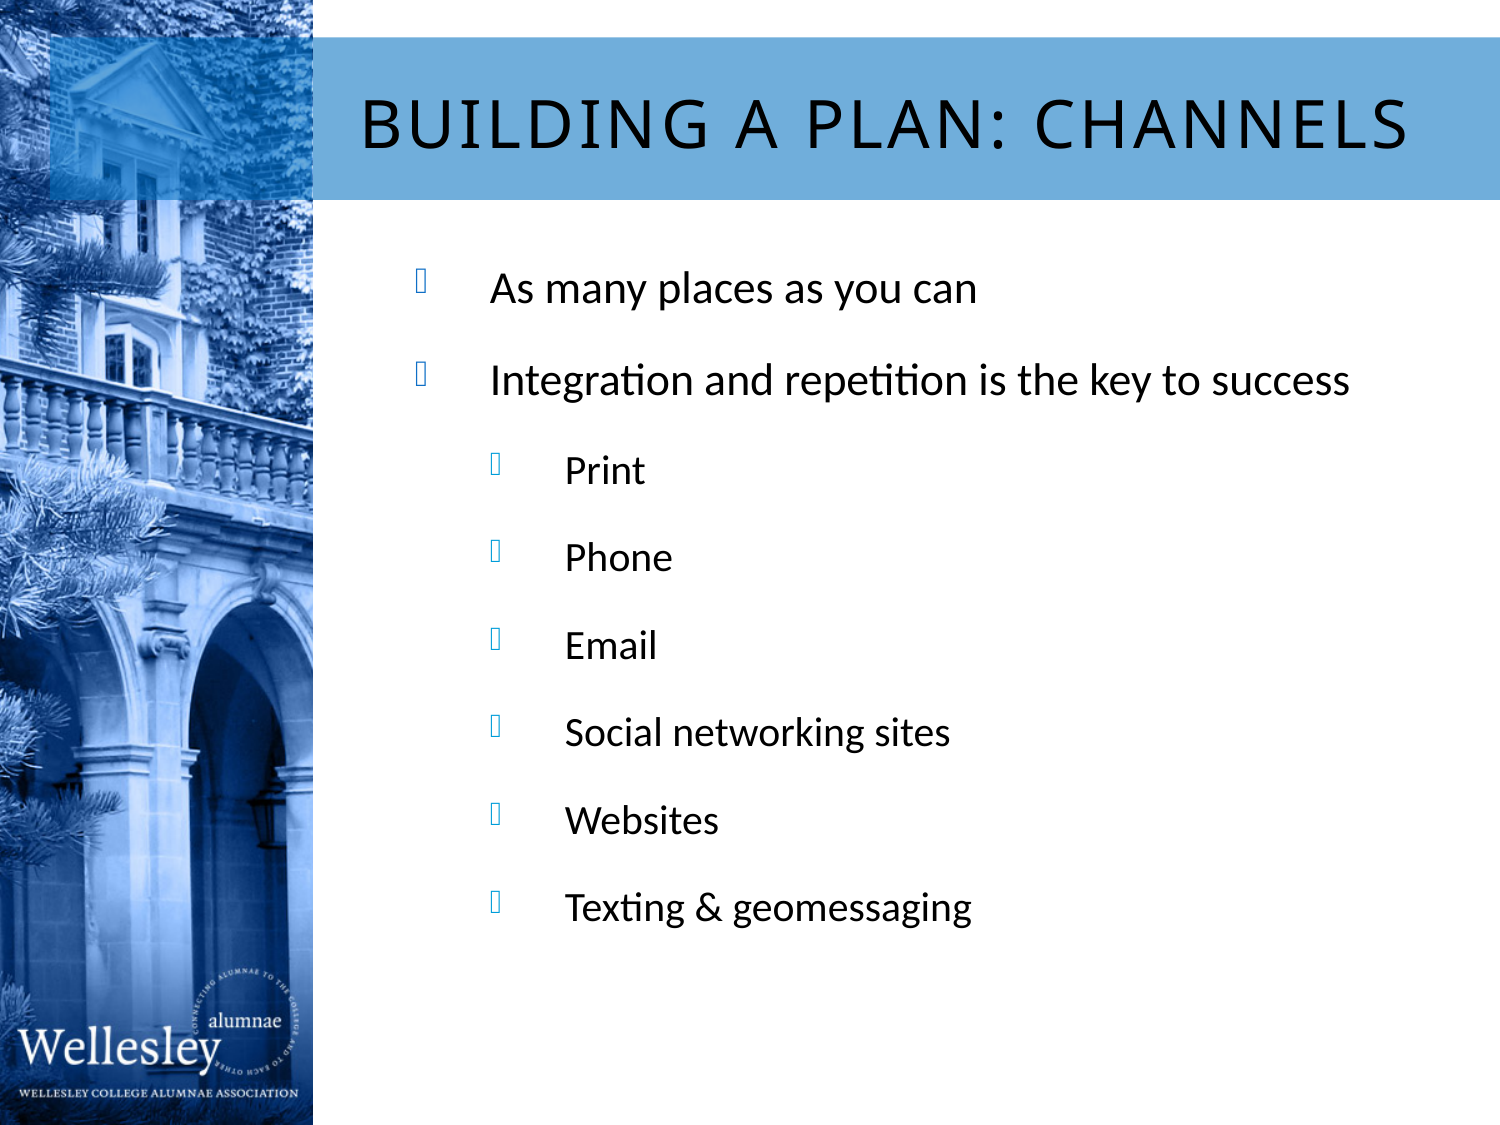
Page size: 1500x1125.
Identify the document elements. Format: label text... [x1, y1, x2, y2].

list As many places as you can Integration and repetition is the key to success Print Phone Email Social networking sites Websites Texting & geomessaging [399, 249, 1425, 1005]
picture [0, 0, 313, 1125]
title Building a Plan: Channels [337, 62, 1425, 200]
